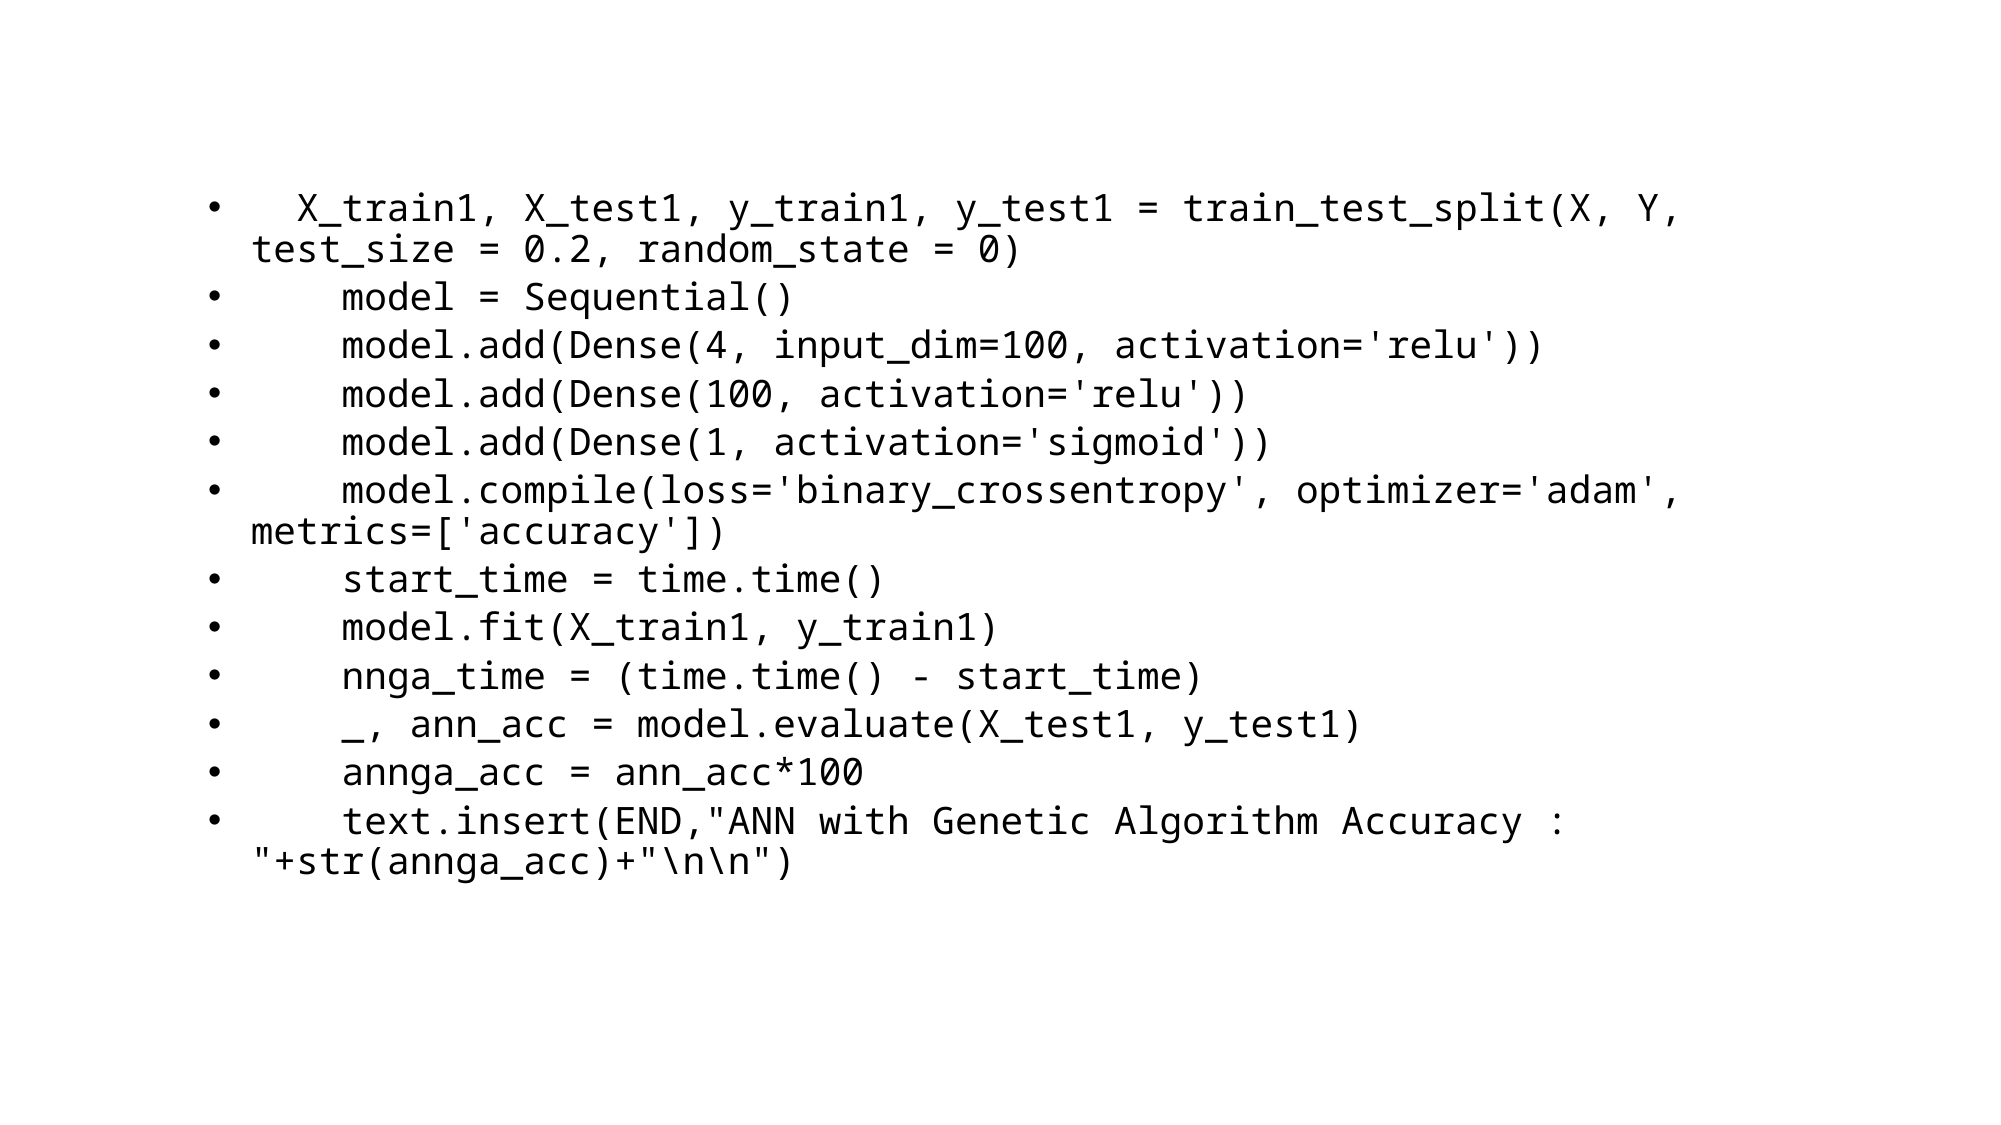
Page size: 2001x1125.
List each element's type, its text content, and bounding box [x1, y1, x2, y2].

list X_train1, X_test1, y_train1, y_test1 = train_test_split(X, Y, test_size = 0.2, random_state = 0) model = Sequential() model.add(Dense(4, input_dim=100, activation='relu')) model.add(Dense(100, activation='relu')) model.add(Dense(1, activation='sigmoid')) model.compile(loss='binary_crossentropy', optimizer='adam', metrics=['accuracy']) start_time = time.time() model.fit(X_train1, y_train1) nnga_time = (time.time() - start_time) _, ann_acc = model.evaluate(X_test1, y_test1) annga_acc = ann_acc*100 text.insert(END,"ANN with Genetic Algorithm Accuracy : "+str(annga_acc)+"\n\n") [193, 181, 1919, 896]
